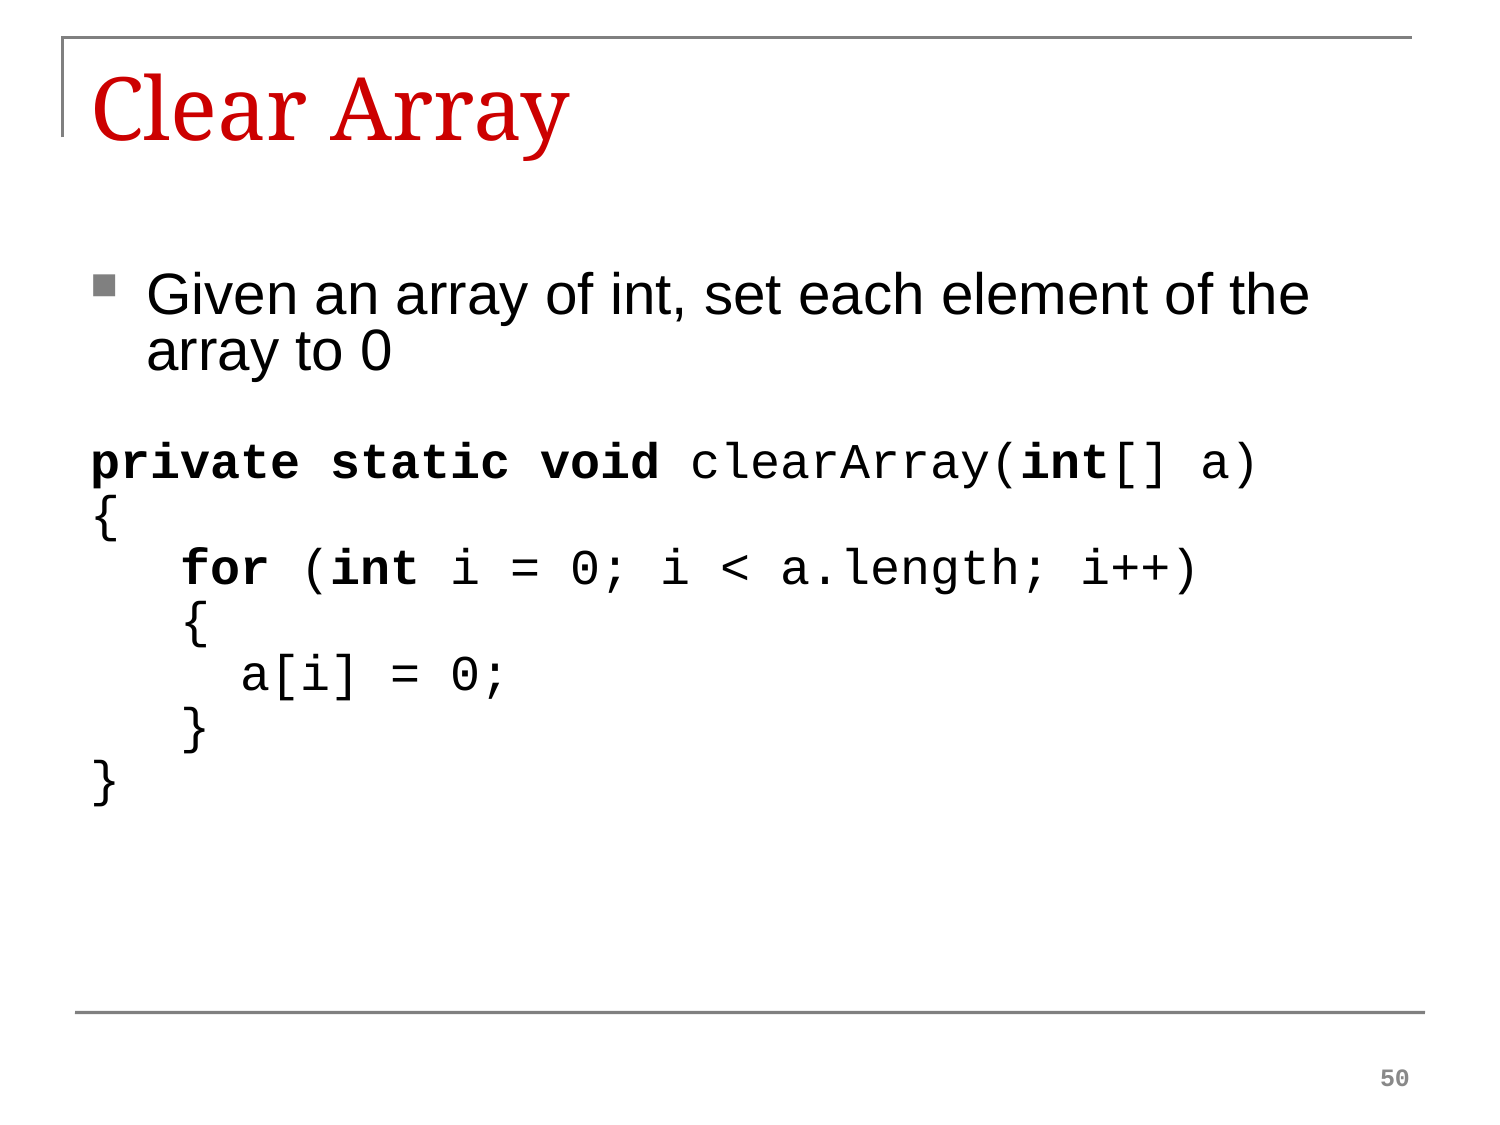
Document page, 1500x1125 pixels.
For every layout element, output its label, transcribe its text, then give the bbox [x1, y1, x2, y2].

list Given an array of int, set each element of the array to 0 private static void clearArray(int[] a) { for (int i = 0; i < a.length; i++) { a[i] = 0; } } [74, 262, 1426, 1006]
slide_number 50 [1074, 1023, 1426, 1100]
title Clear Array [74, 45, 1426, 233]
